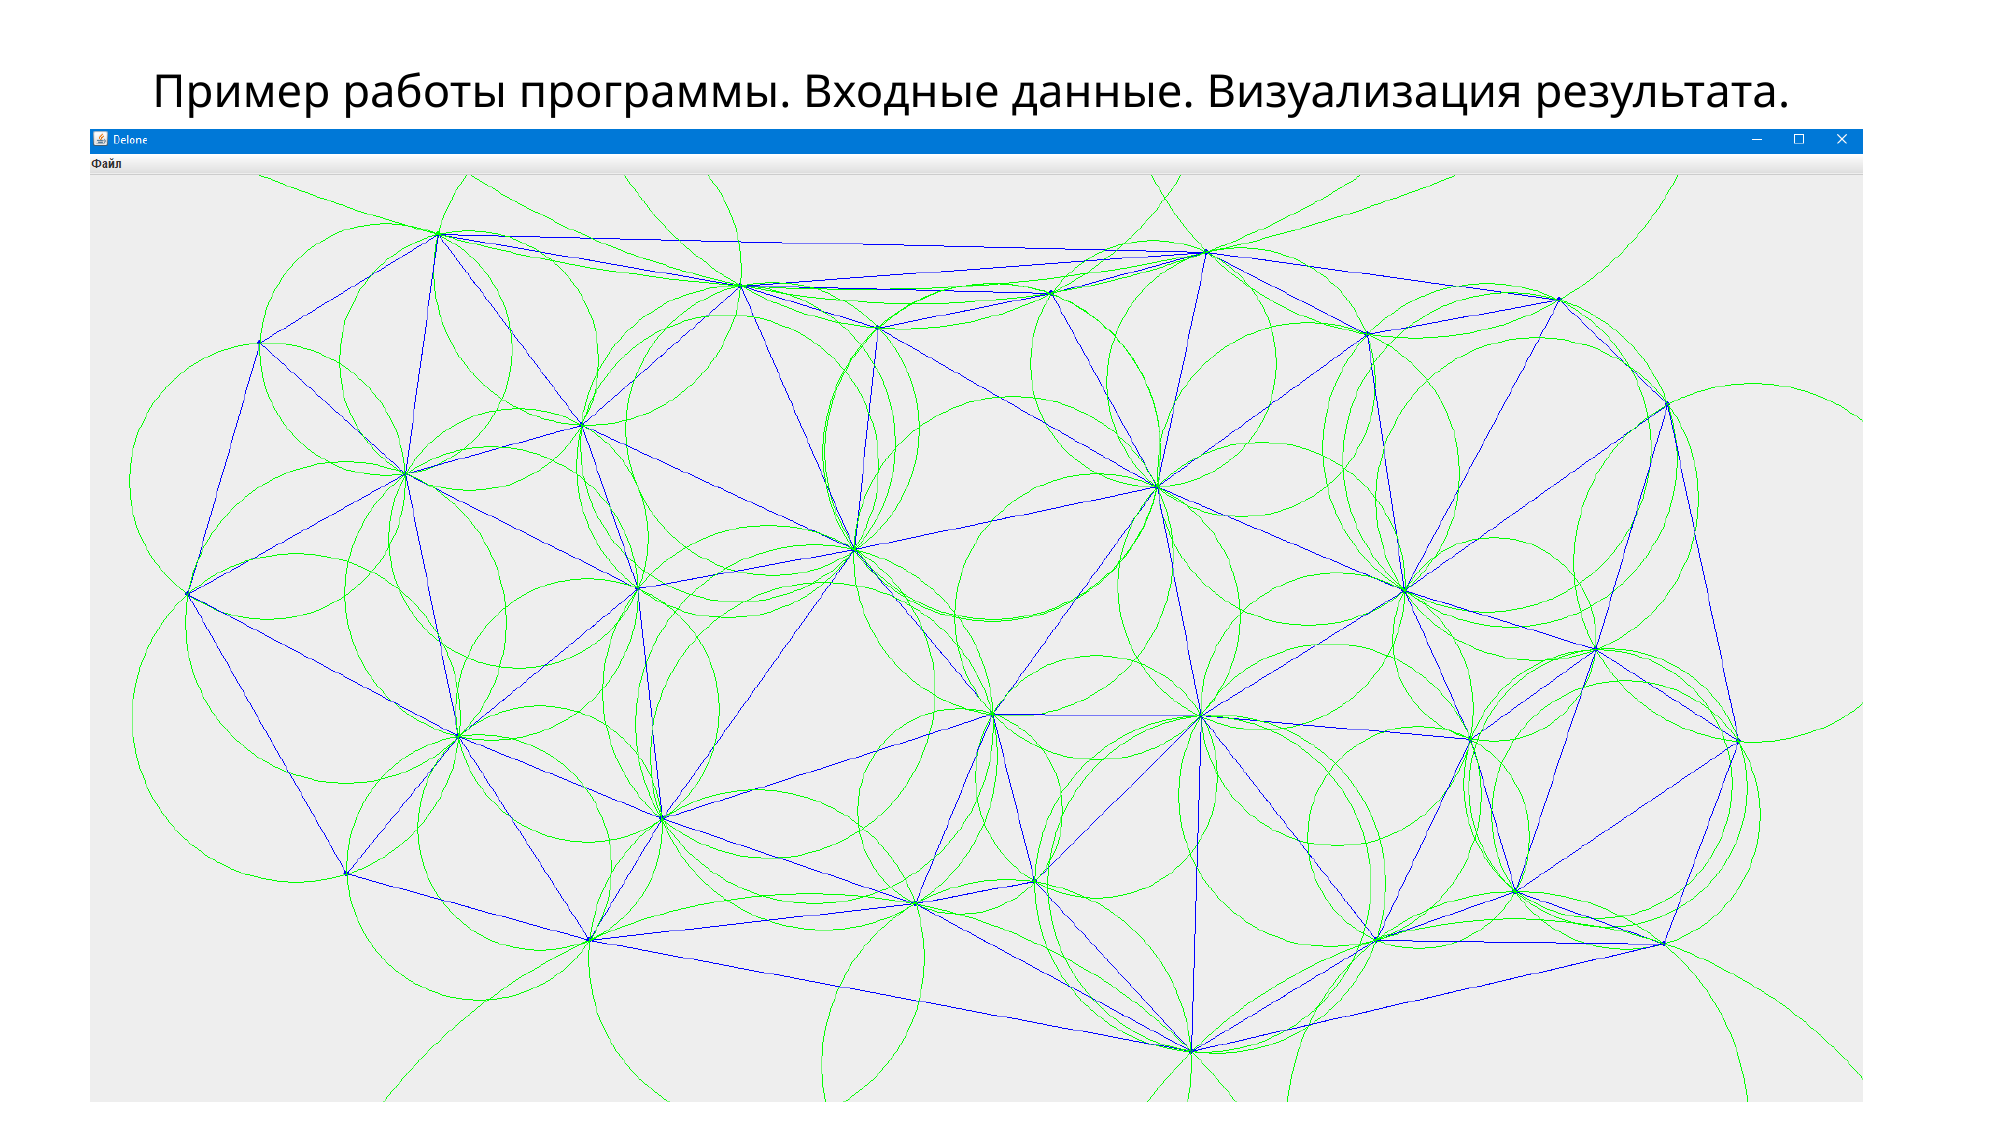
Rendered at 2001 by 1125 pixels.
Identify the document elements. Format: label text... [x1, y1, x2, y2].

title Пример работы программы. Входные данные. Визуализация результата. [137, 39, 1863, 129]
picture [90, 129, 1863, 1102]
